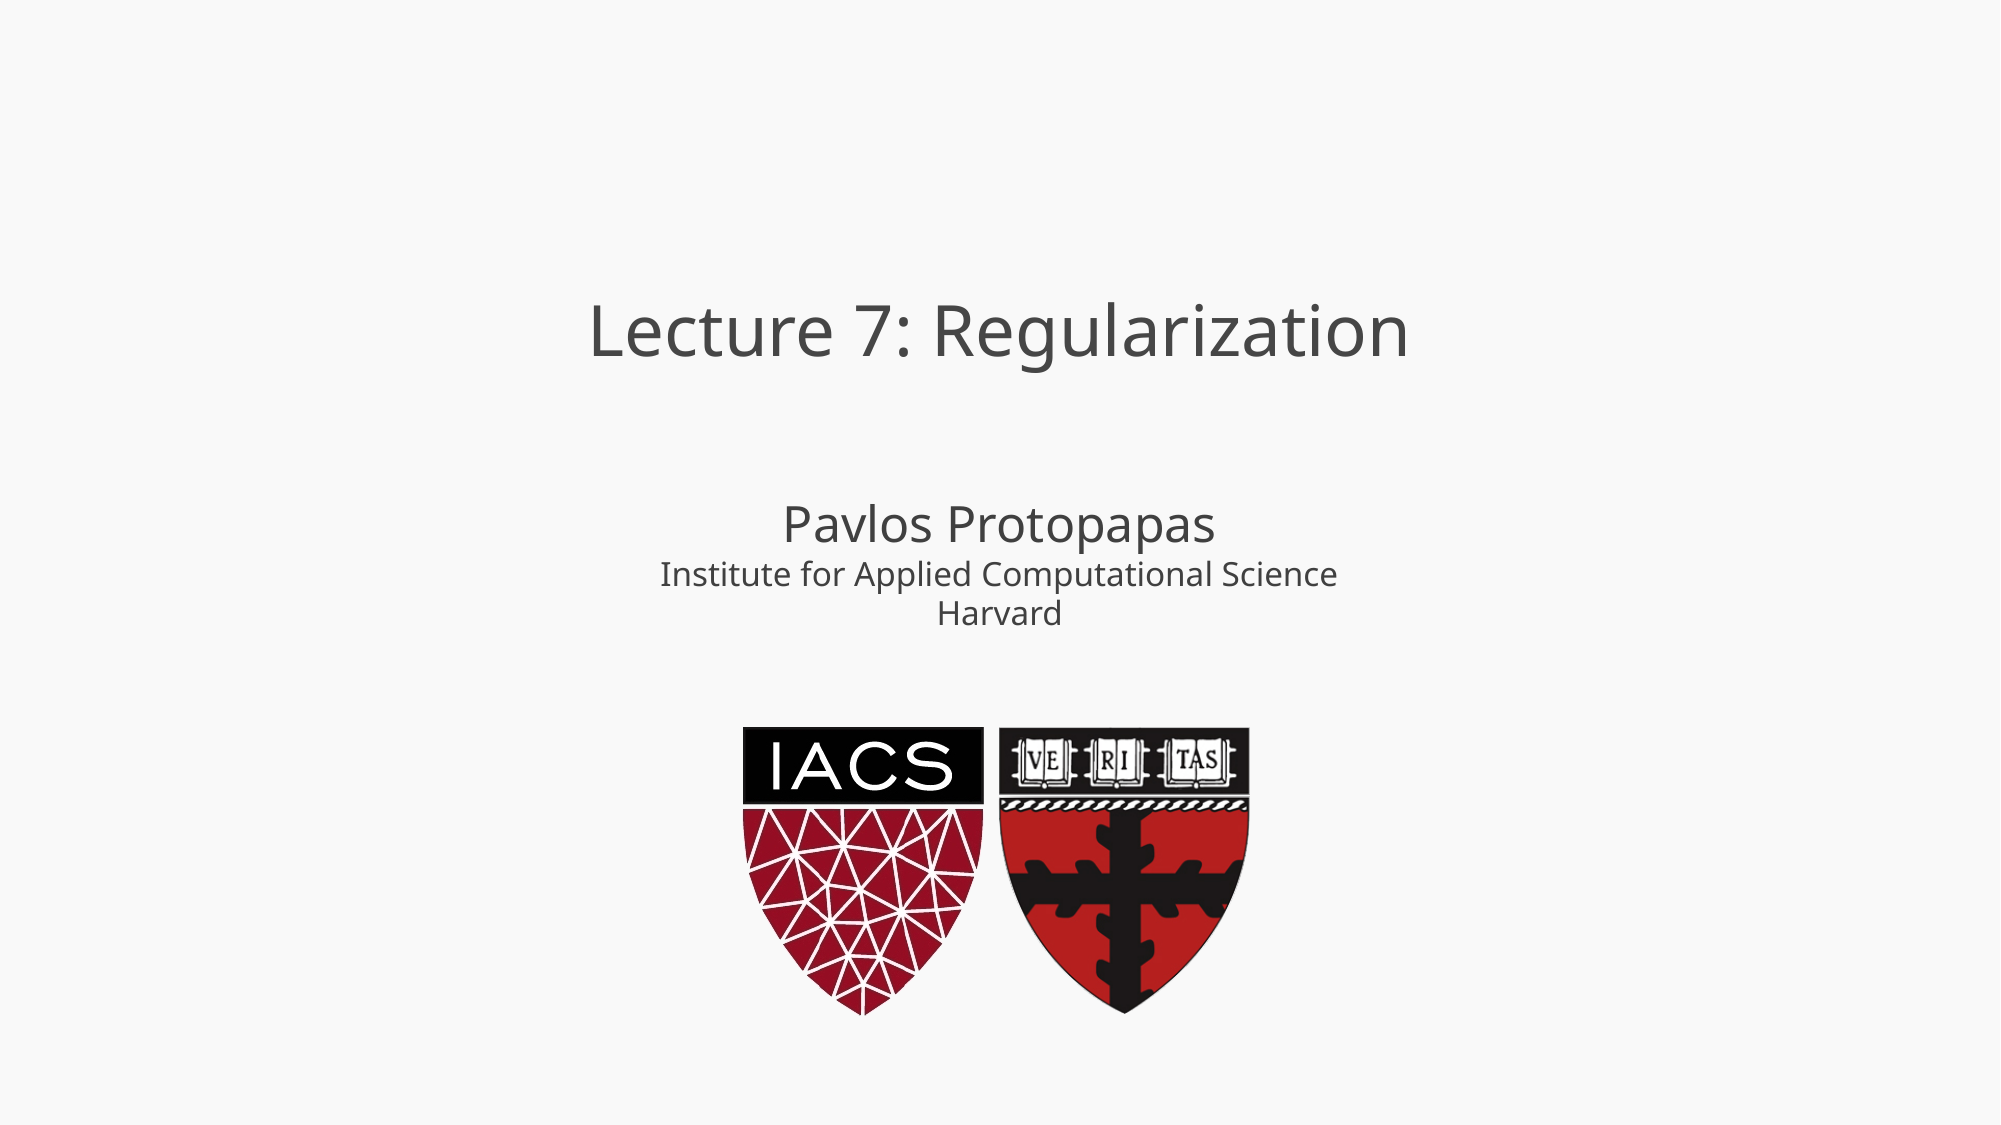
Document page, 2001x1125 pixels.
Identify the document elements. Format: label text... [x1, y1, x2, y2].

title Lecture 7: Regularization [150, 278, 1850, 520]
picture [734, 726, 990, 1016]
picture [996, 726, 1252, 1016]
